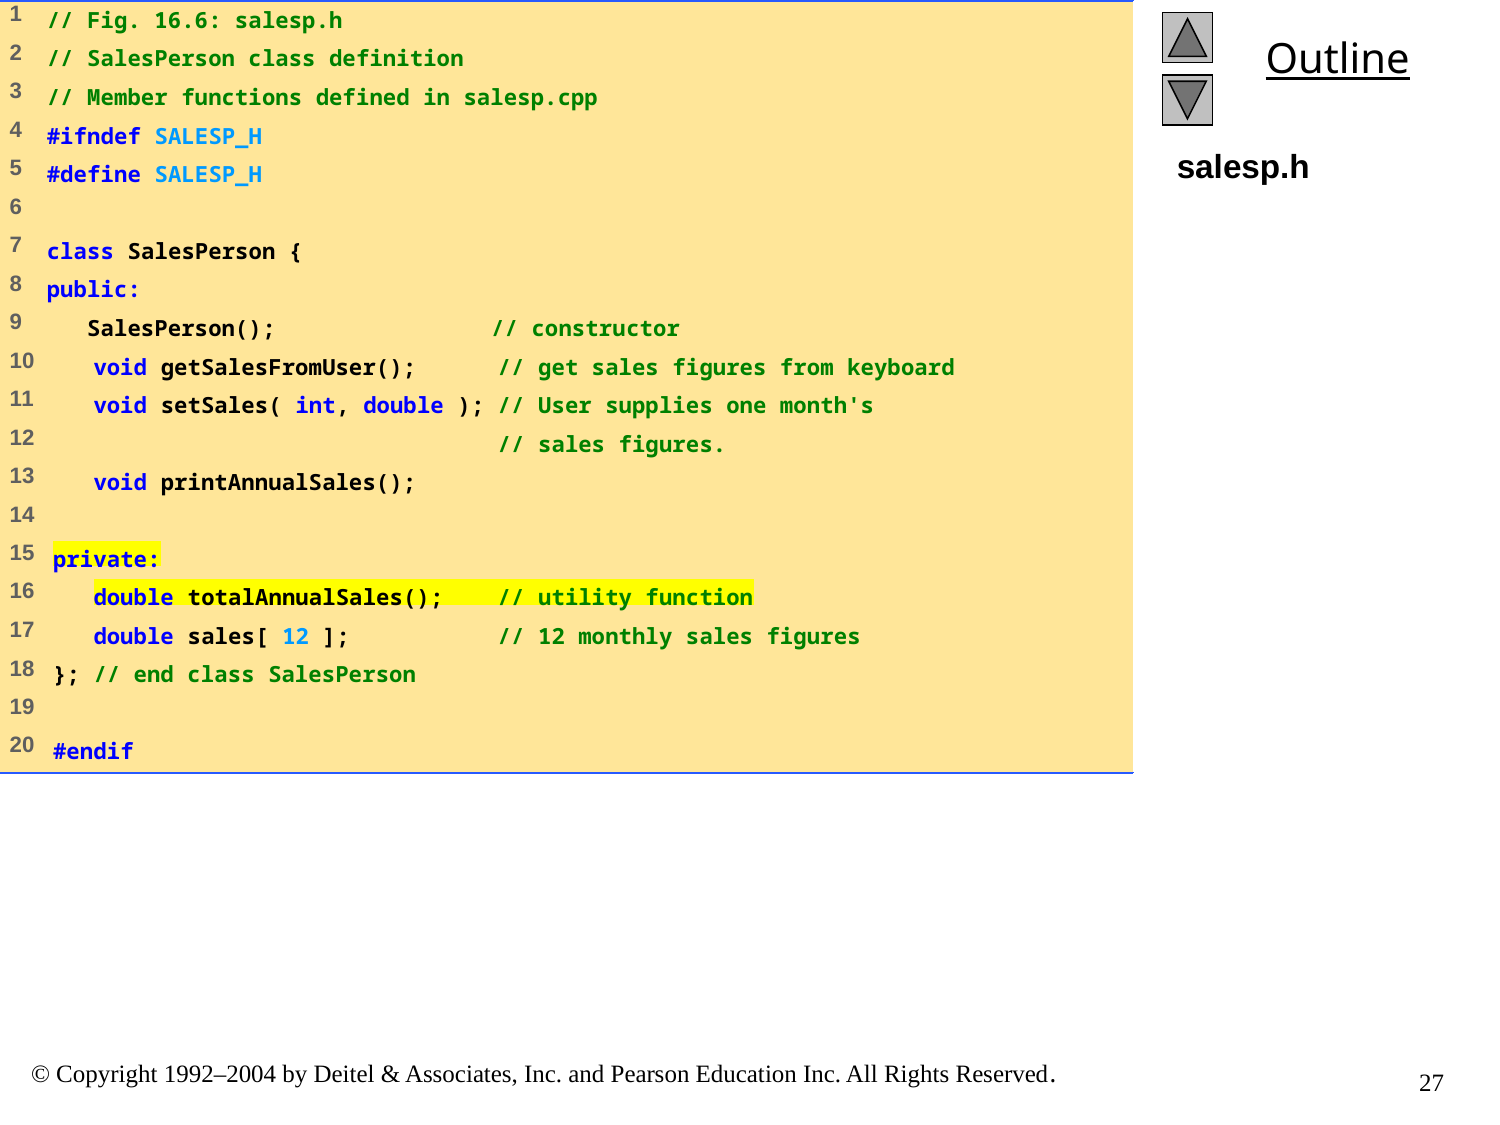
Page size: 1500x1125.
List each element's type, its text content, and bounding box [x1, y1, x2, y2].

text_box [0, 0, 1136, 813]
title salesp.h [1161, 137, 1500, 925]
